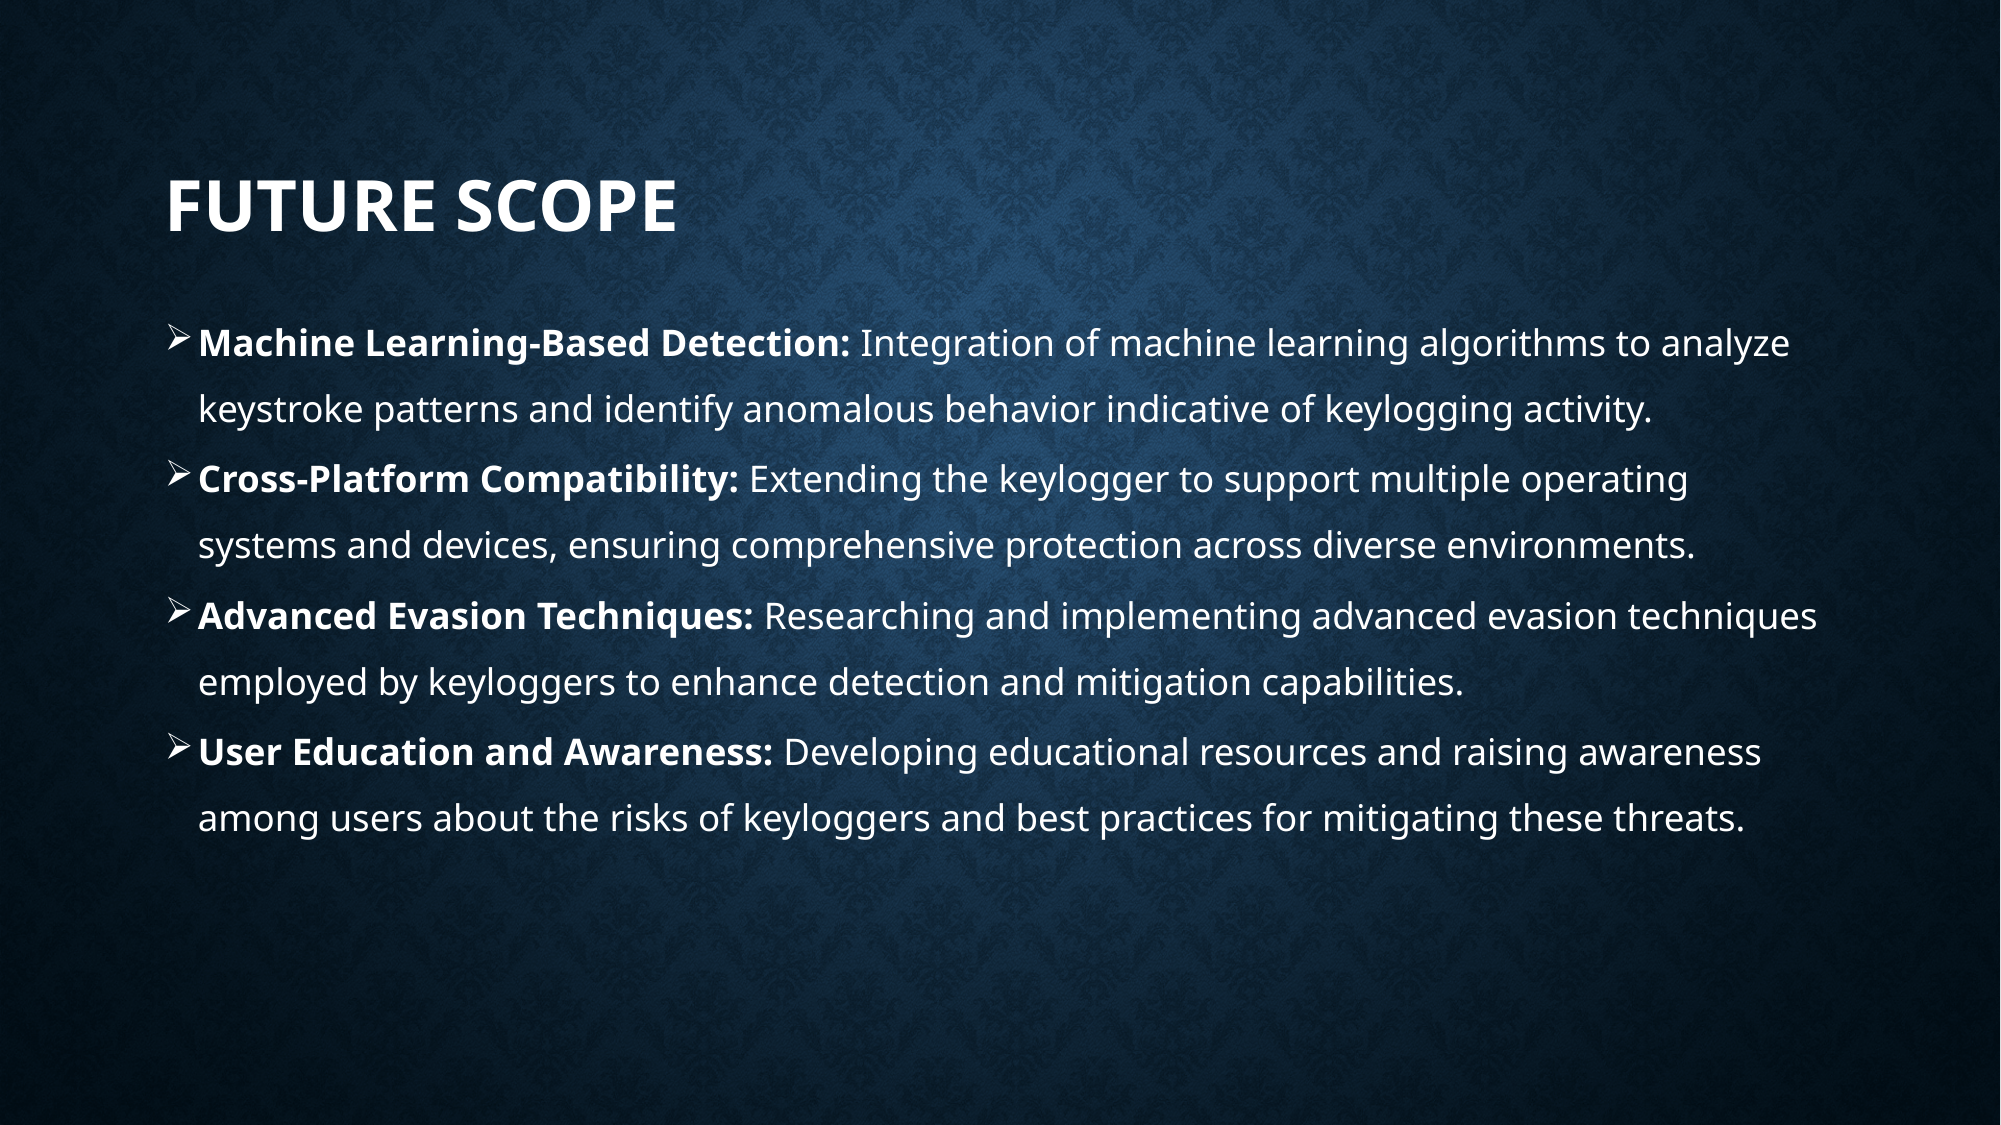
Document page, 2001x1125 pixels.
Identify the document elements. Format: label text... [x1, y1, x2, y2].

title Future scope [149, 99, 1849, 290]
list Machine Learning-Based Detection: Integration of machine learning algorithms to analyze keystroke patterns and identify anomalous behavior indicative of keylogging activity. Cross-Platform Compatibility: Extending the keylogger to support multiple operating systems and devices, ensuring comprehensive protection across diverse environments. Advanced Evasion Techniques: Researching and implementing advanced evasion techniques employed by keyloggers to enhance detection and mitigation capabilities. User Education and Awareness: Developing educational resources and raising awareness among users about the risks of keyloggers and best practices for mitigating these threats. [149, 290, 1849, 1002]
